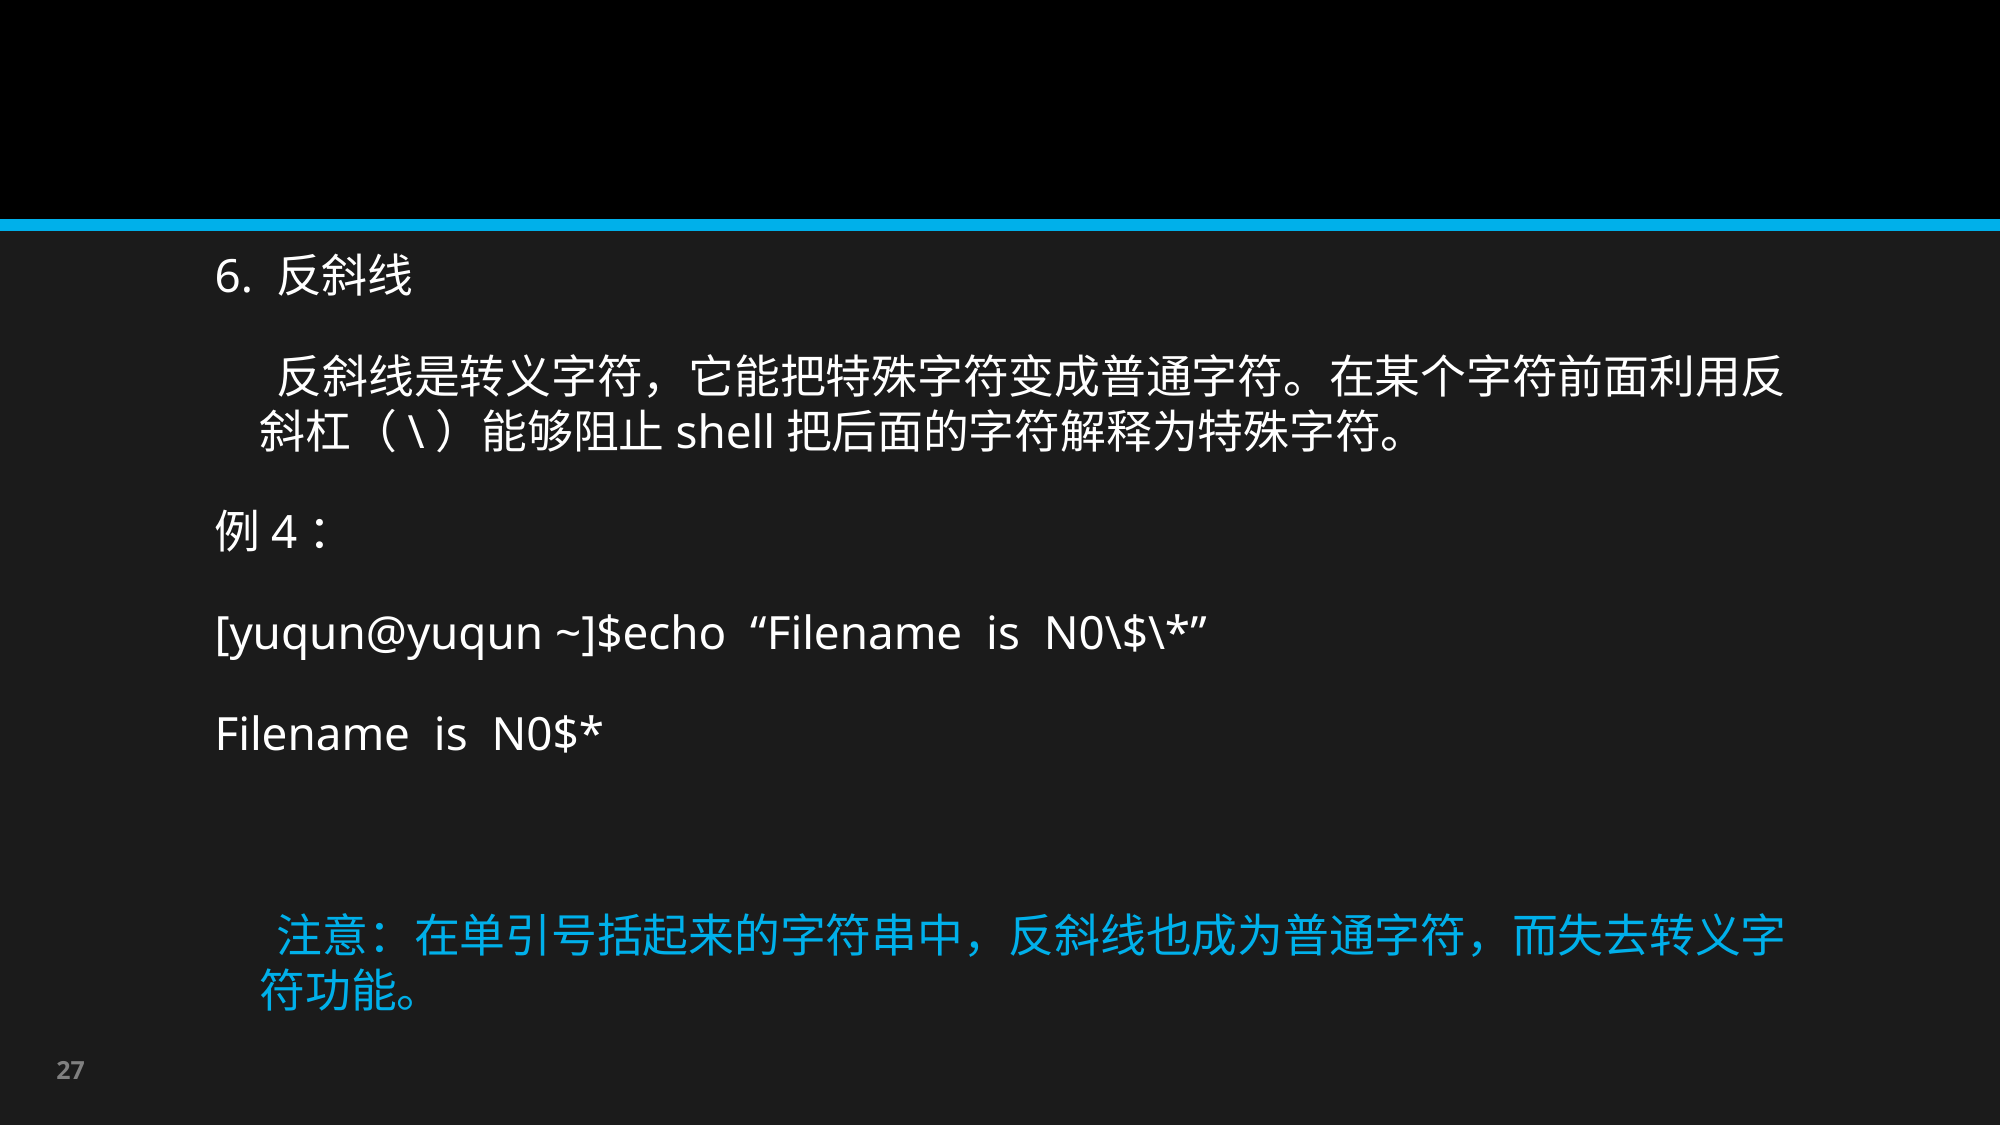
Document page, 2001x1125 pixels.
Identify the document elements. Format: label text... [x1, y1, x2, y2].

slide_number 27 [14, 1048, 100, 1094]
list 6. 反斜线 反斜线是转义字符，它能把特殊字符变成普通字符。在某个字符前面利用反斜杠（\）能够阻止shell把后面的字符解释为特殊字符。 例4： [yuqun@yuqun ~]$echo “Filename is N0\$\*” Filename is N0$* 注意：在单引号括起来的字符串中，反斜线也成为普通字符，而失去转义字符功能。 [199, 239, 1846, 1125]
